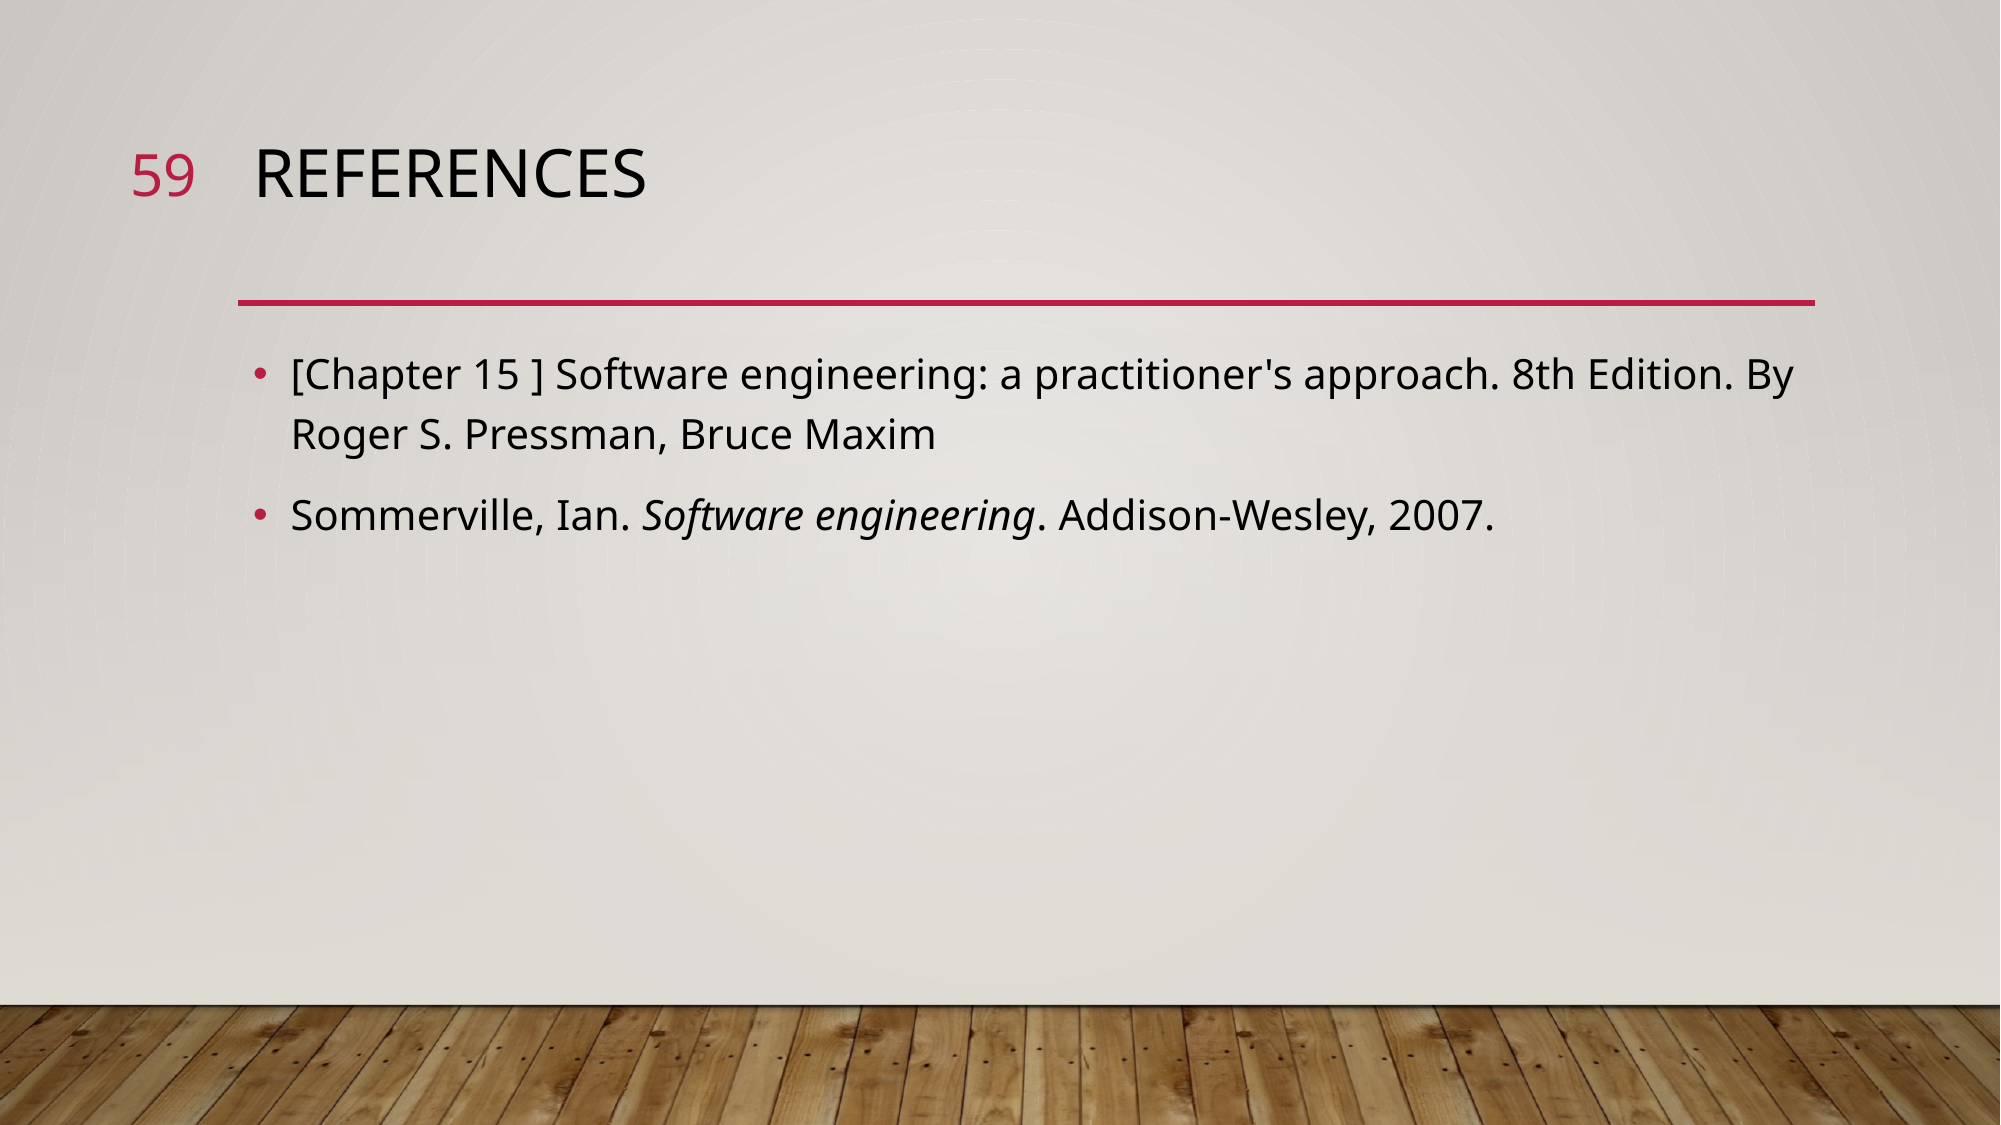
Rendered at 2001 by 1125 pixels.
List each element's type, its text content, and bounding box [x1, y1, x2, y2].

title REFERENCES [238, 131, 1814, 305]
slide_number 59 [78, 131, 212, 214]
list [Chapter 15 ] Software engineering: a practitioner's approach. 8th Edition. By Roger S. Pressman, Bruce Maxim Sommerville, Ian. Software engineering. Addison-Wesley, 2007. [238, 330, 1814, 897]
picture [0, 1005, 2000, 1125]
